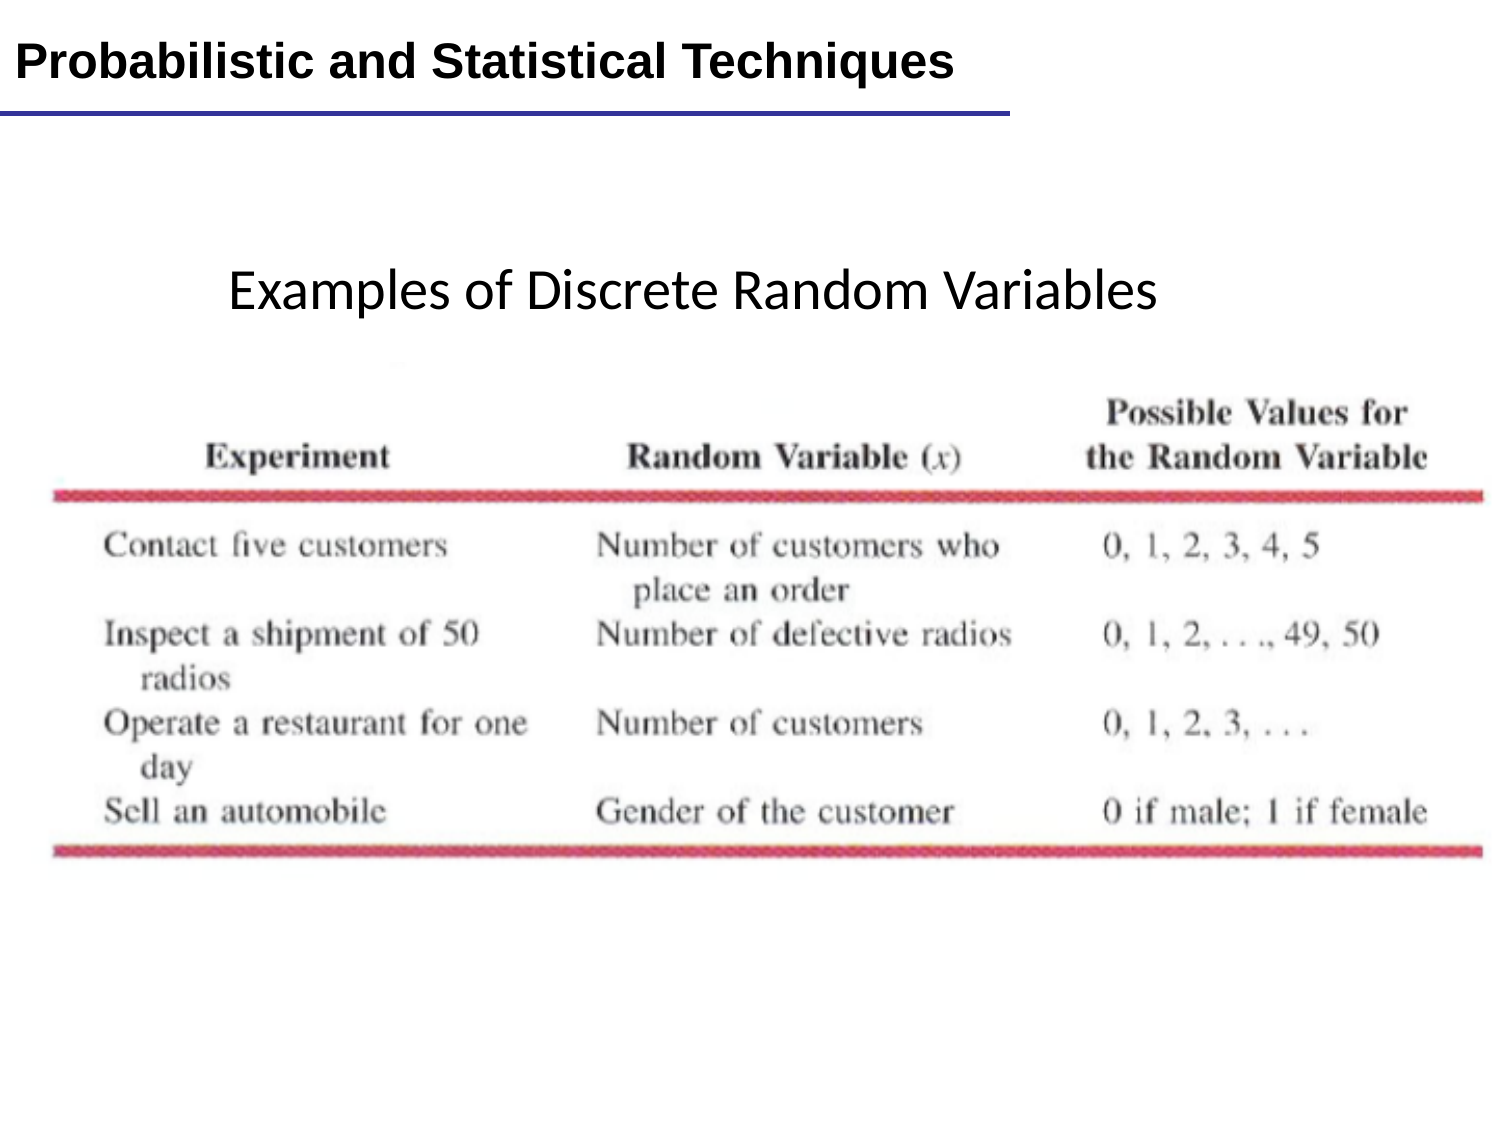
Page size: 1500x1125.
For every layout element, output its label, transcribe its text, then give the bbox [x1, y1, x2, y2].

picture [20, 362, 1498, 898]
title Examples of Discrete Random Variables [75, 243, 1313, 348]
text_box Probabilistic and Statistical Techniques [0, 0, 1238, 118]
